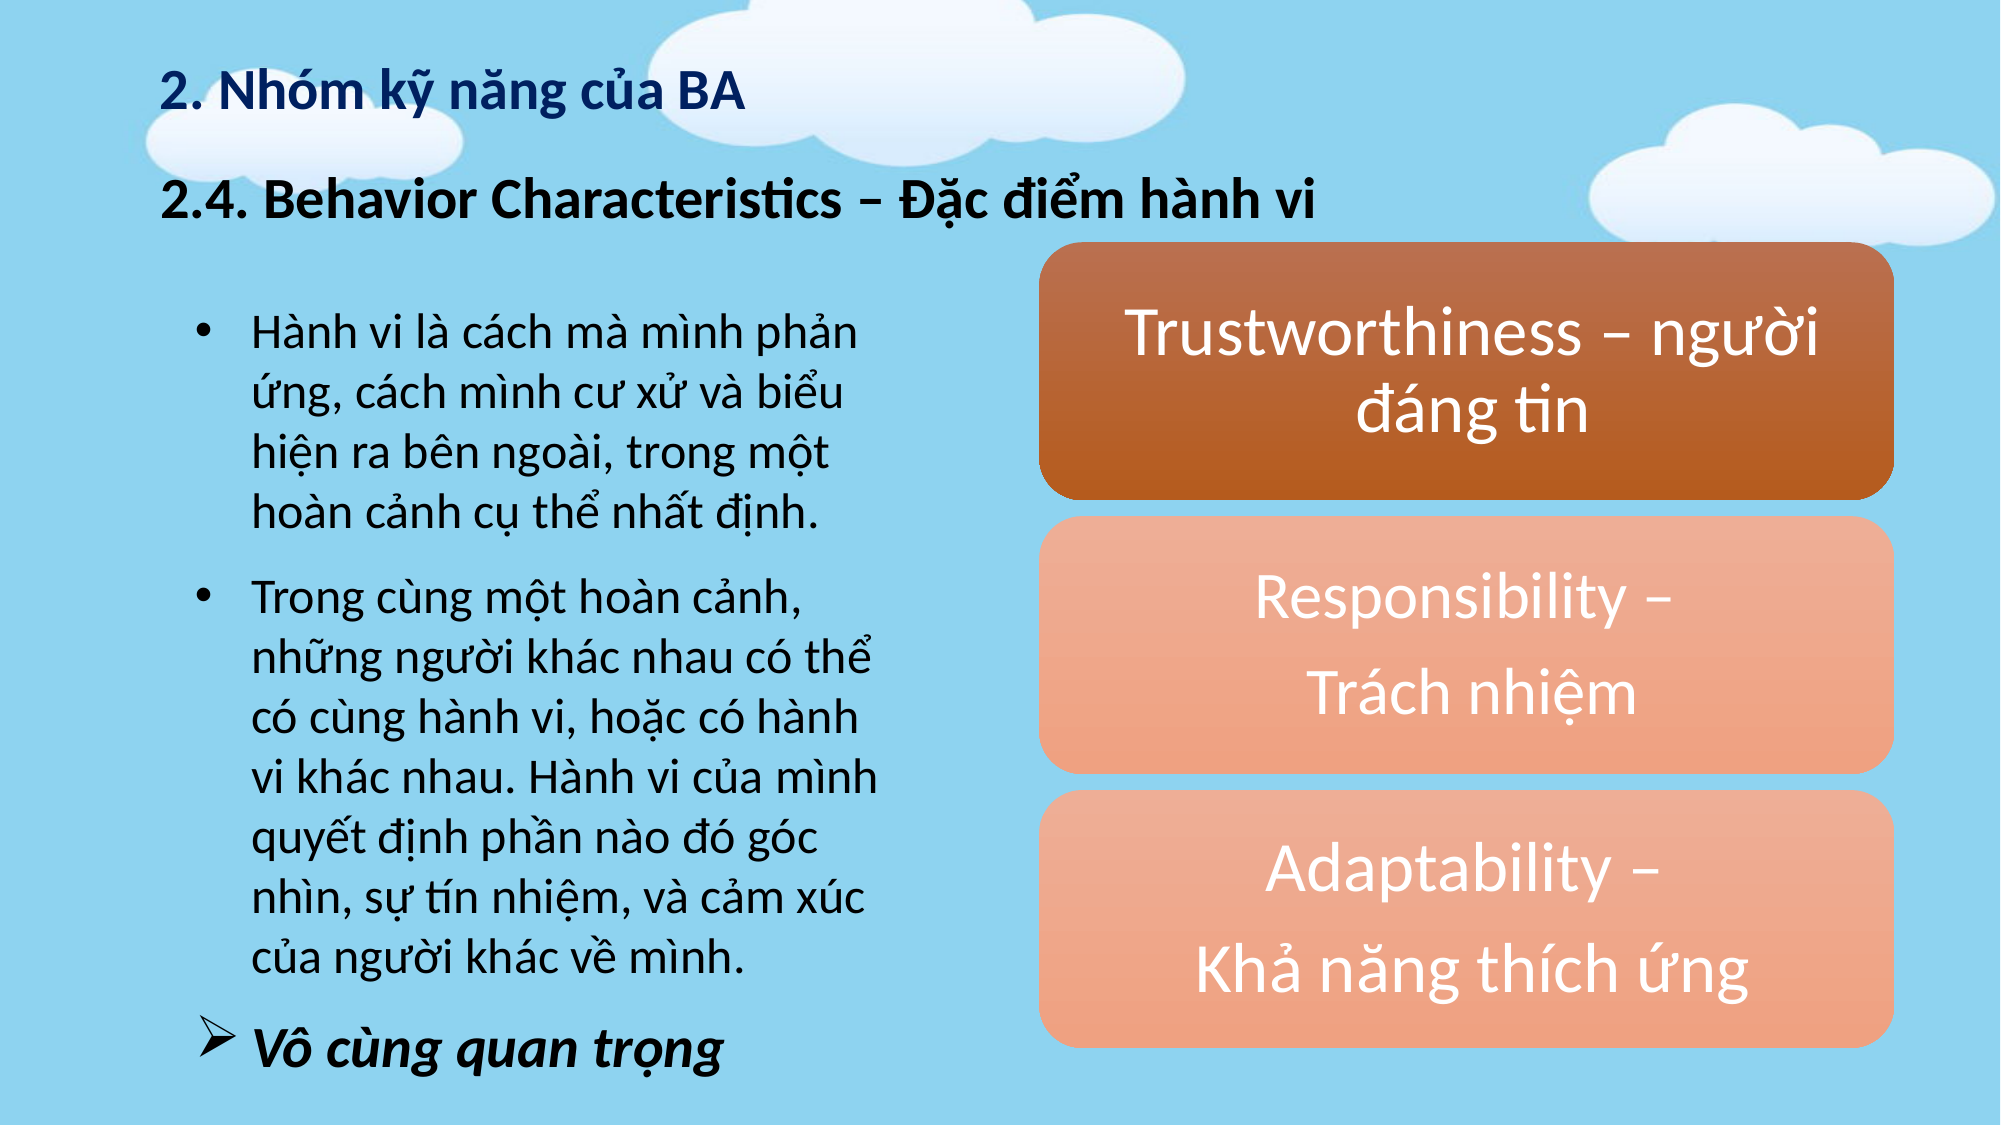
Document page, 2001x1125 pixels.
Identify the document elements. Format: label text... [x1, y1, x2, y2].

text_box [1039, 238, 1895, 1053]
text_box 2.4. Behavior Characteristics – Đặc điểm hành vi [145, 152, 1659, 237]
text_box Hành vi là cách mà mình phản ứng, cách mình cư xử và biểu hiện ra bên ngoài, trong một hoàn cảnh cụ thể nhất định. Trong cùng một hoàn cảnh, những người khác nhau có thể có cùng hành vi, hoặc có hành vi khác nhau. Hành vi của mình quyết định phần nào đó góc nhìn, sự tín nhiệm, và cảm xúc của người khác về mình. Vô cùng quan trọng [180, 291, 907, 1125]
picture [0, 0, 2001, 1125]
text_box 2. Nhóm kỹ năng của BA [145, 43, 1110, 129]
